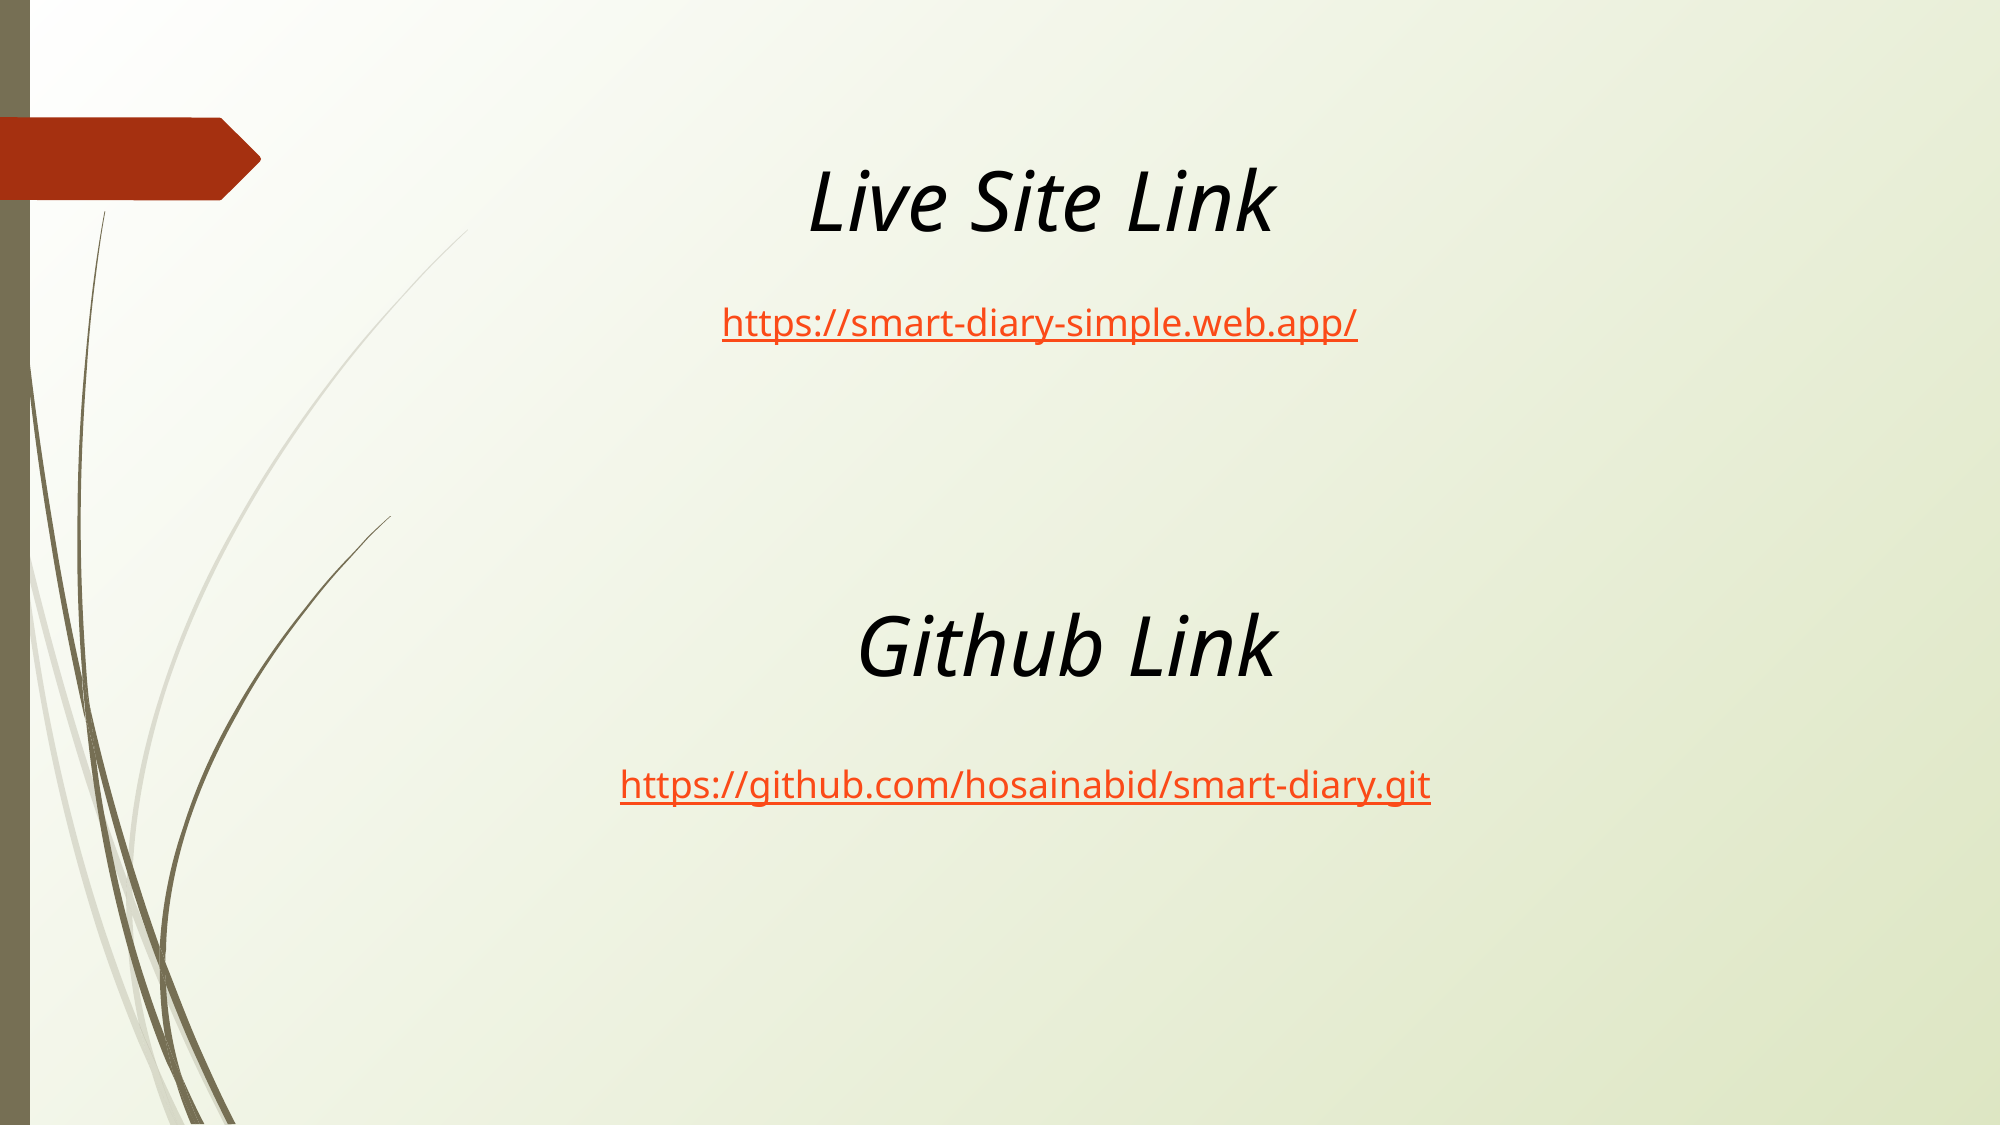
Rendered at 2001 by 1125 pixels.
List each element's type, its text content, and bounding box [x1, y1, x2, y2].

text_box https://smart-diary-simple.web.app/ [706, 291, 1400, 353]
text_box Live Site Link [370, 140, 1714, 256]
text_box Github Link [395, 585, 1739, 701]
text_box https://github.com/hosainabid/smart-diary.git [604, 754, 1479, 815]
